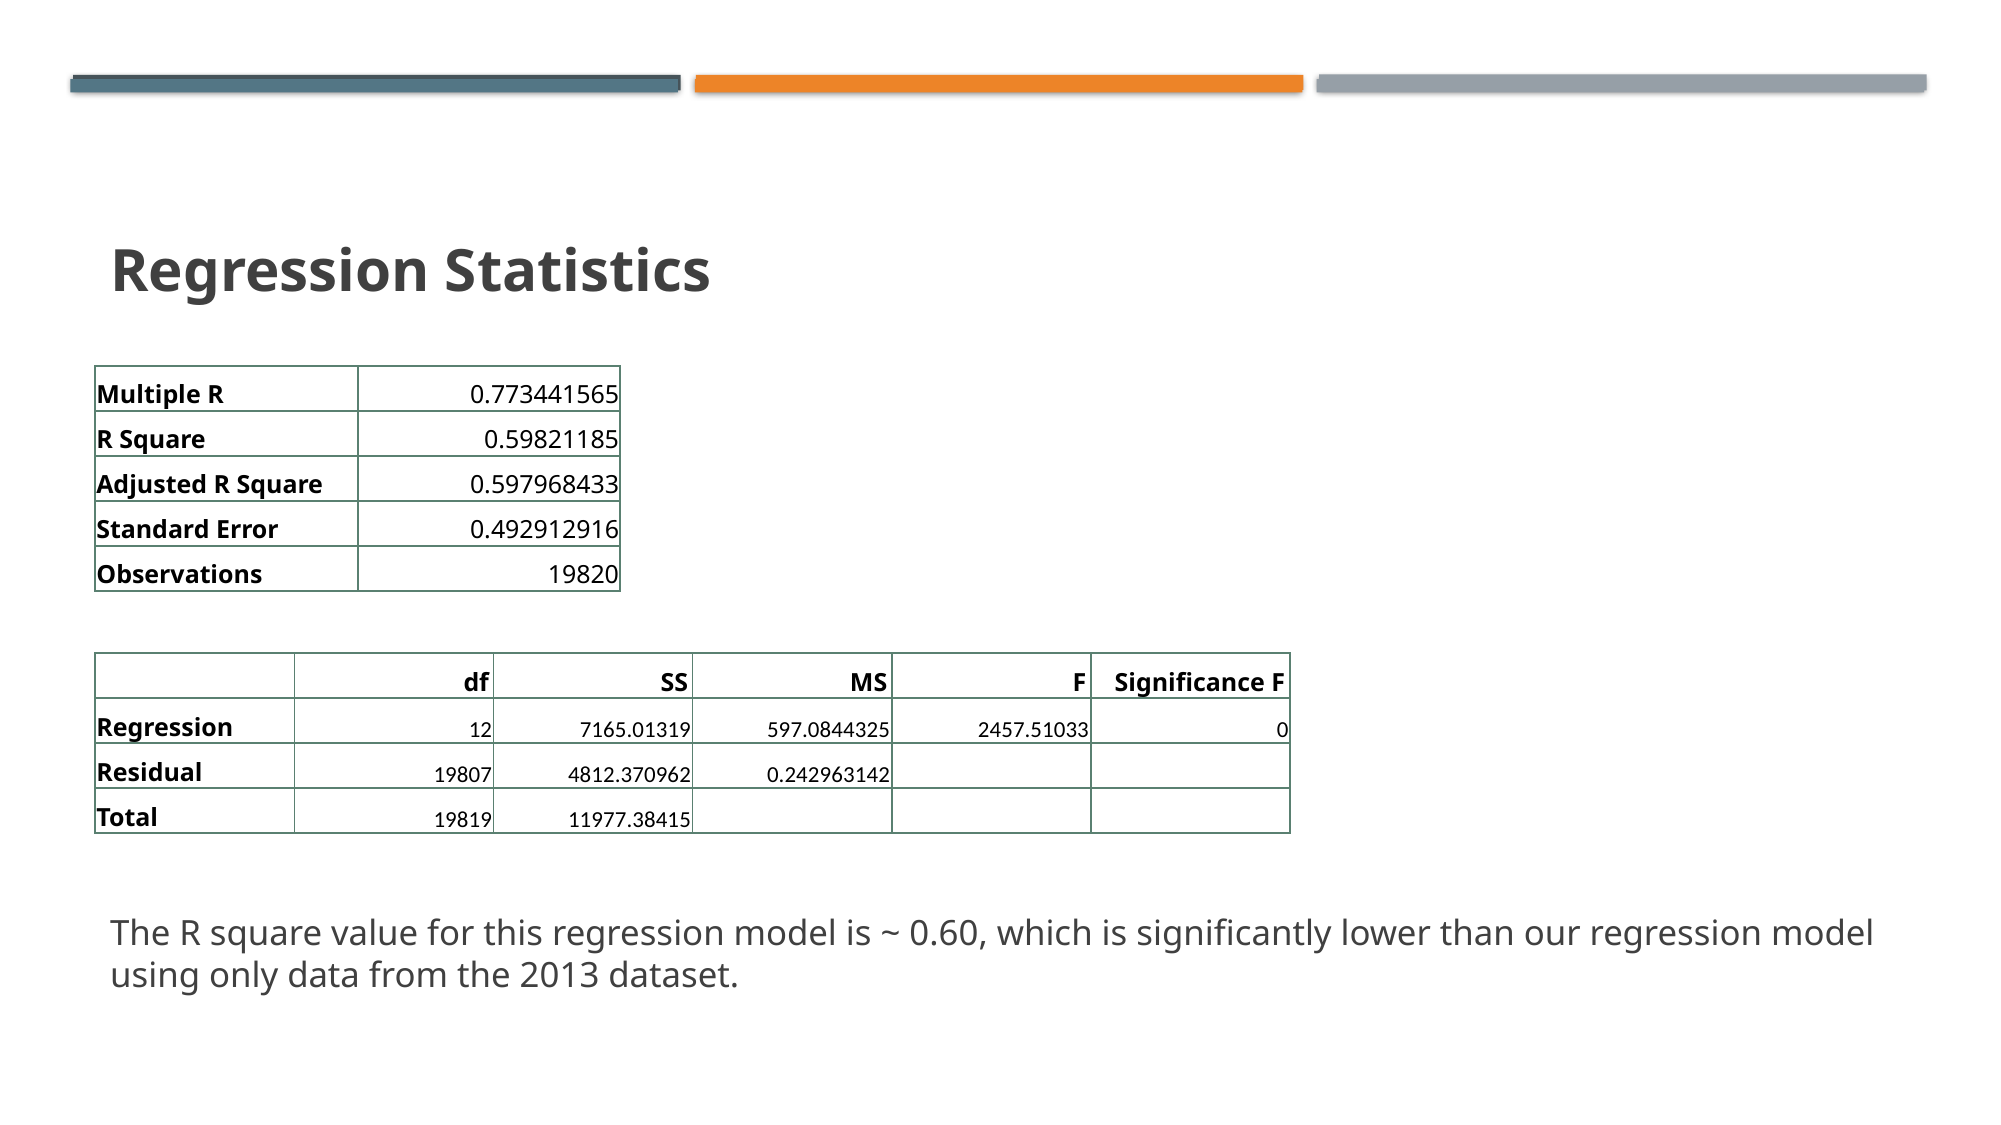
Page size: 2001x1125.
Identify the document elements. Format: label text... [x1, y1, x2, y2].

table_header df [295, 654, 493, 697]
table_cell 19820 [359, 547, 619, 590]
table_cell 0.492912916 [359, 502, 619, 545]
table_header SS [494, 654, 692, 697]
table_cell Standard Error [96, 502, 357, 545]
table_cell [893, 789, 1090, 832]
table_cell 0.59821185 [359, 412, 619, 455]
table_cell 0.597968433 [359, 457, 619, 500]
table_header Significance F [1092, 654, 1289, 697]
table_cell Adjusted R Square [96, 457, 357, 500]
table_header F [893, 654, 1090, 697]
table_cell 11977.38415 [494, 789, 692, 832]
table_cell [1092, 744, 1289, 787]
table_cell [693, 789, 891, 832]
table_cell [1092, 789, 1289, 832]
table_cell 0 [1092, 699, 1289, 742]
table_header MS [693, 654, 891, 697]
table_cell R Square [96, 412, 357, 455]
table_cell Regression [96, 699, 294, 742]
table_cell 4812.370962 [494, 744, 692, 787]
table_cell 597.0844325 [693, 699, 891, 742]
table_cell 2457.51033 [893, 699, 1090, 742]
text_box The R square value for this regression model is ~ 0.60, which is significantly lower than our regression model using only data from the 2013 dataset. [95, 903, 1905, 1002]
table_cell 7165.01319 [494, 699, 692, 742]
table_cell [893, 744, 1090, 787]
table_cell 12 [295, 699, 493, 742]
table_cell 19807 [295, 744, 493, 787]
table_cell Residual [96, 744, 294, 787]
table_cell 19819 [295, 789, 493, 832]
table_cell 0.242963142 [693, 744, 891, 787]
title Regression Statistics [95, 115, 1905, 311]
table_header [96, 654, 294, 697]
table_cell Observations [96, 547, 357, 590]
table_header 0.773441565 [359, 367, 619, 410]
table_header Multiple R [96, 367, 357, 410]
table_cell Total [96, 789, 294, 832]
